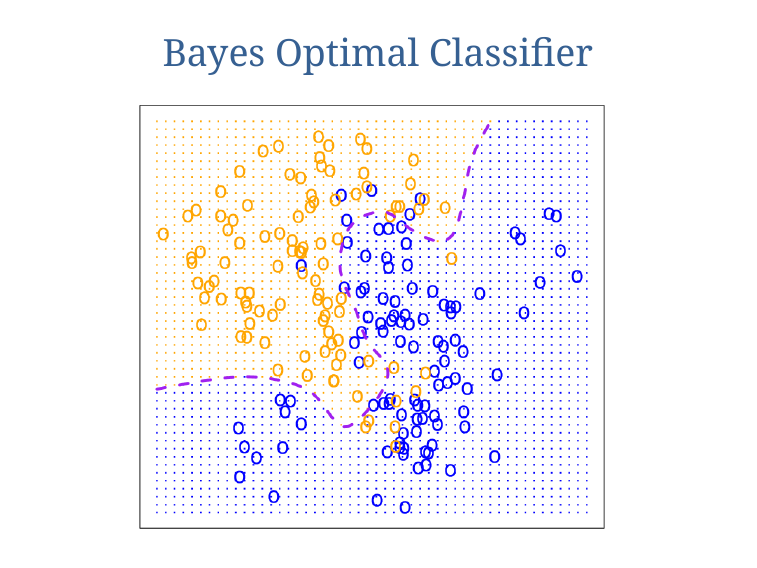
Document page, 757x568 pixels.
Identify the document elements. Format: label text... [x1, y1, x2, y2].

text_box Bayes Optimal Classifier [0, 21, 757, 84]
picture [127, 96, 616, 538]
